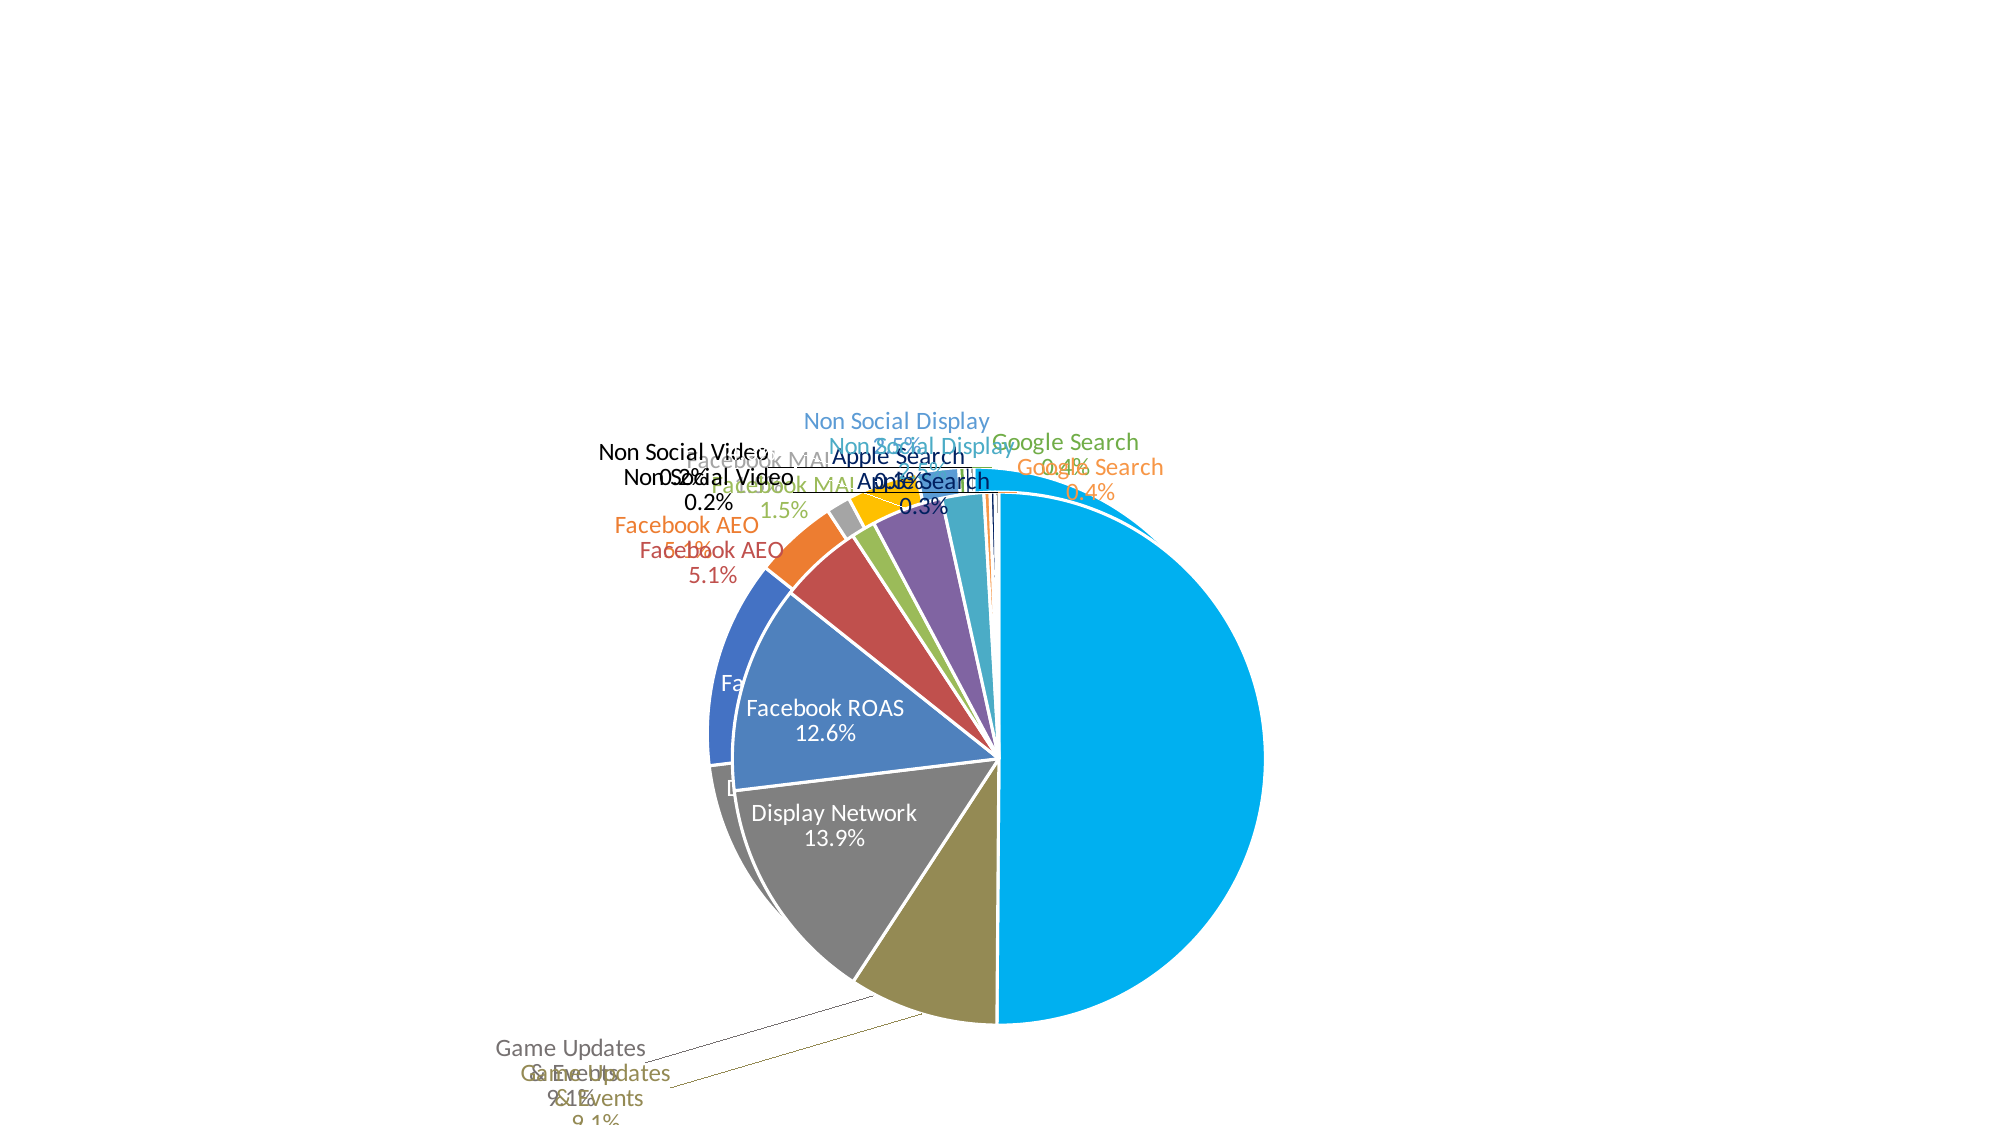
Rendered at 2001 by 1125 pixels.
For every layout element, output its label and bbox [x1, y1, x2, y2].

chart [121, 386, 1852, 1125]
